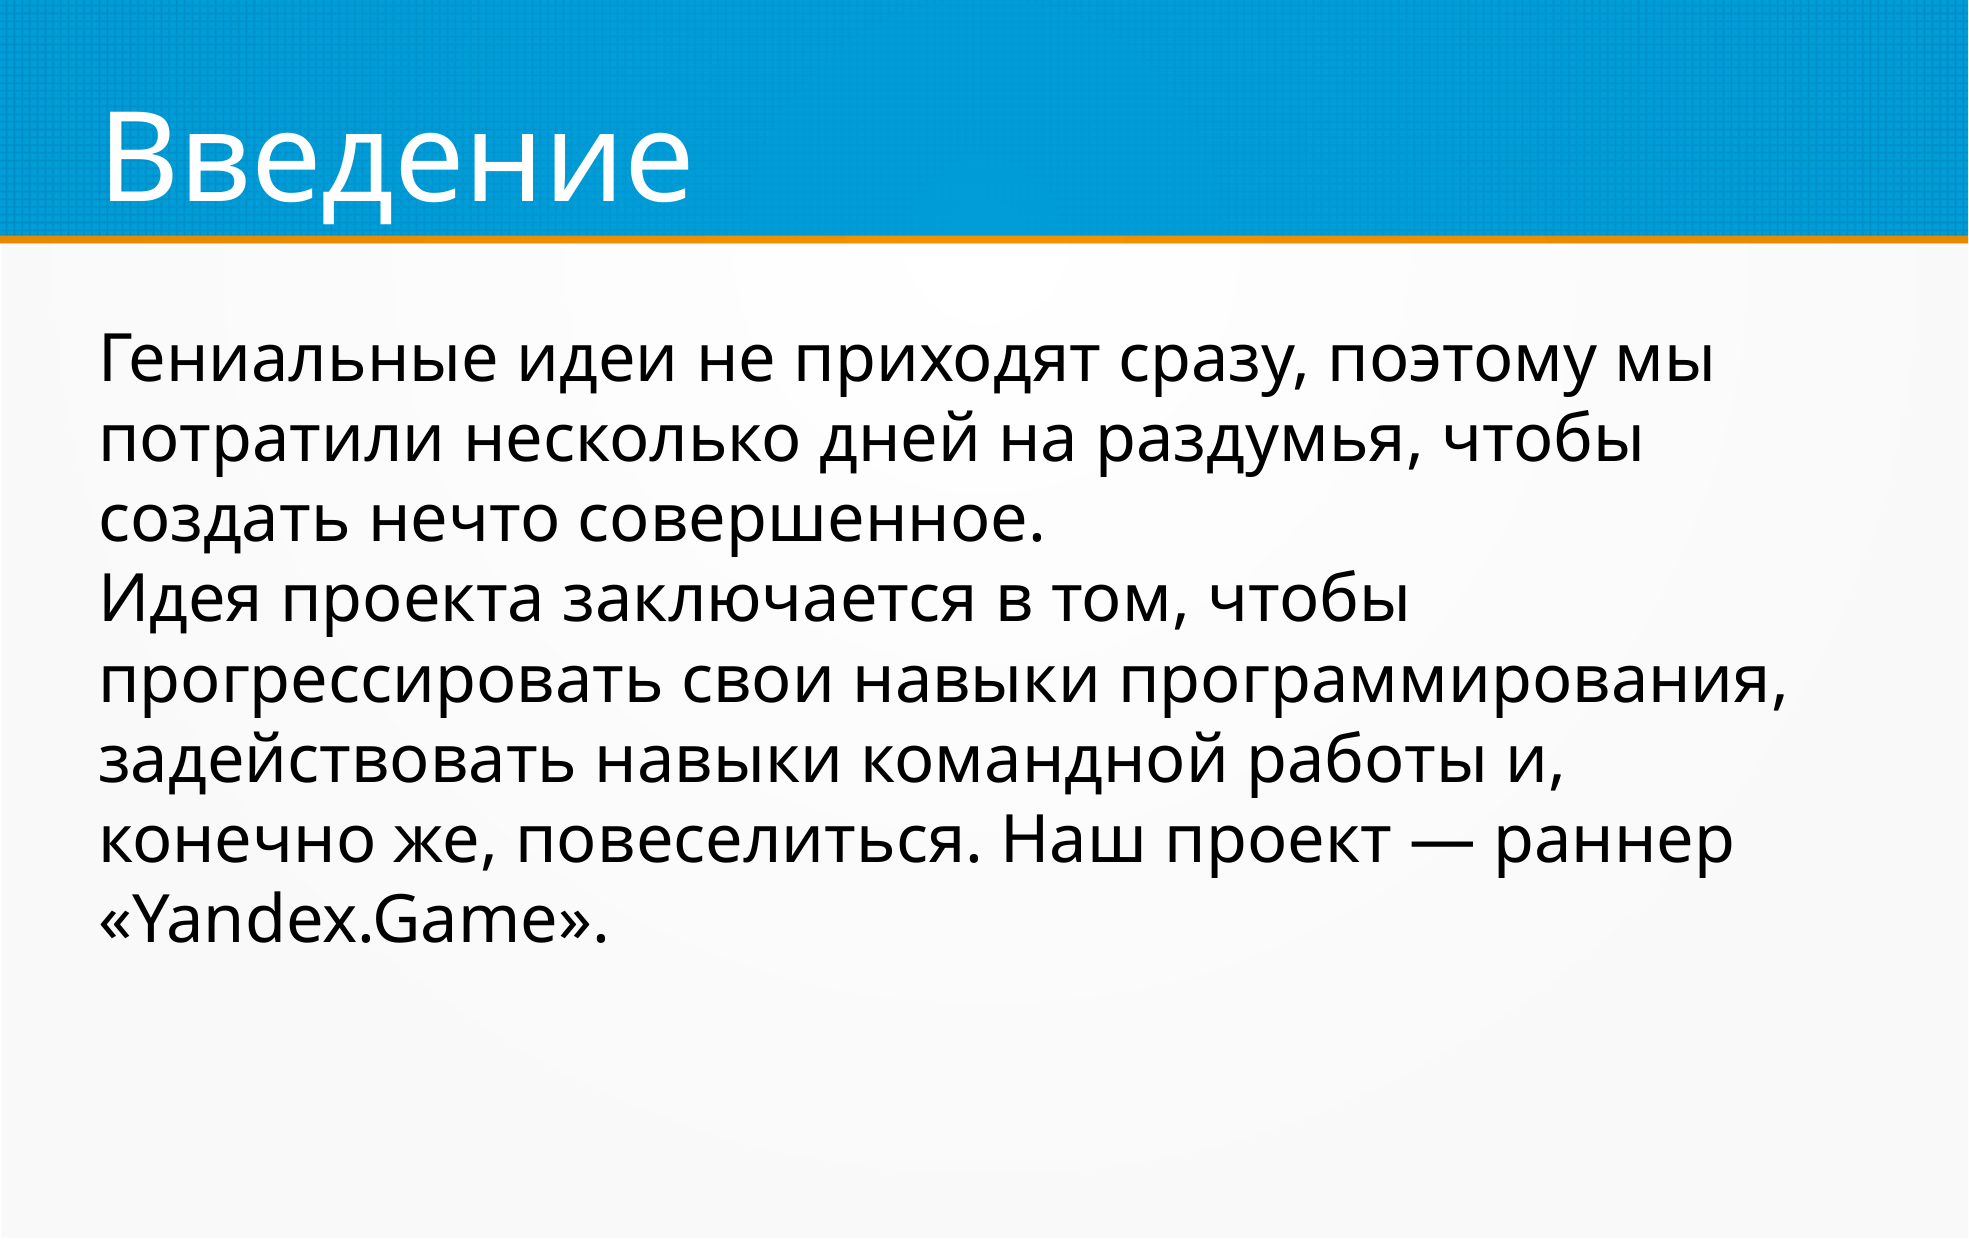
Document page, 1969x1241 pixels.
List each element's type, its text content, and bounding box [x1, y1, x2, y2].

text_box Введение [98, 19, 1870, 227]
text_box Гениальные идеи не приходят сразу, поэтому мы потратили несколько дней на раздумья, чтобы создать нечто совершенное. Идея проекта заключается в том, чтобы прогрессировать свои навыки программирования, задействовать навыки командной работы и, конечно же, повеселиться. Наш проект — раннер «Yandex.Game». [98, 314, 1860, 1080]
picture [0, 236, 1969, 1241]
